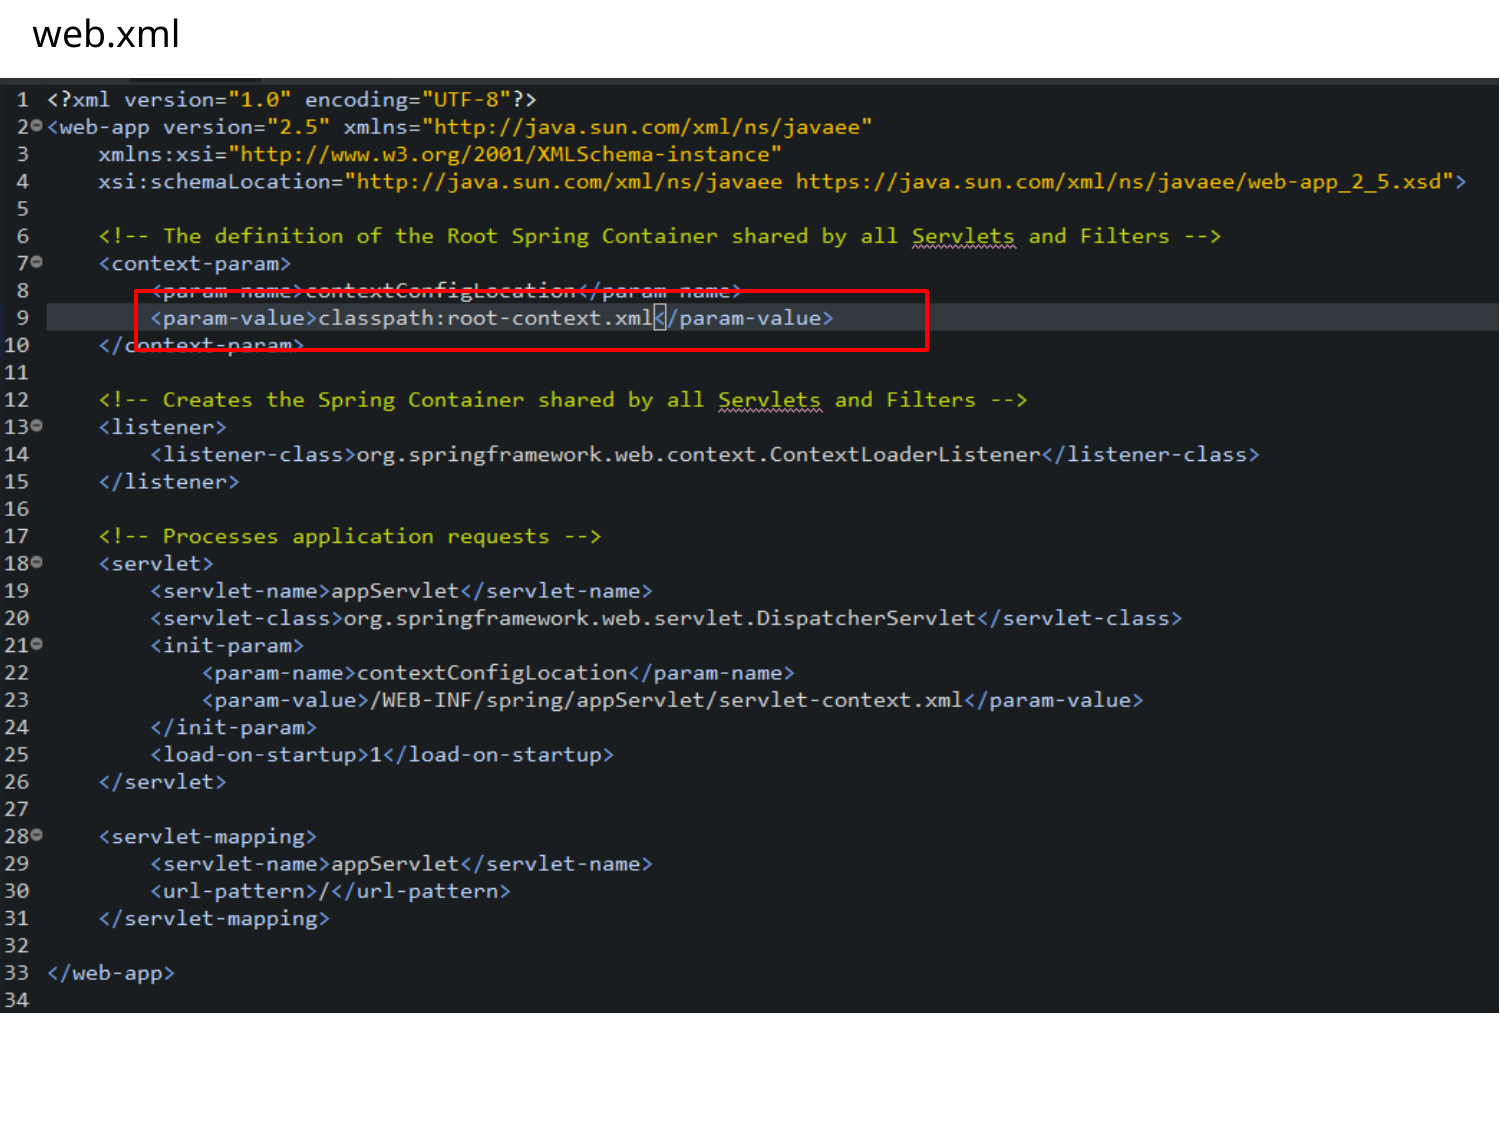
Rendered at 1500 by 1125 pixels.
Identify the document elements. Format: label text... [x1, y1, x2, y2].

text_box web.xml [17, 2, 426, 63]
picture [0, 77, 1500, 1013]
